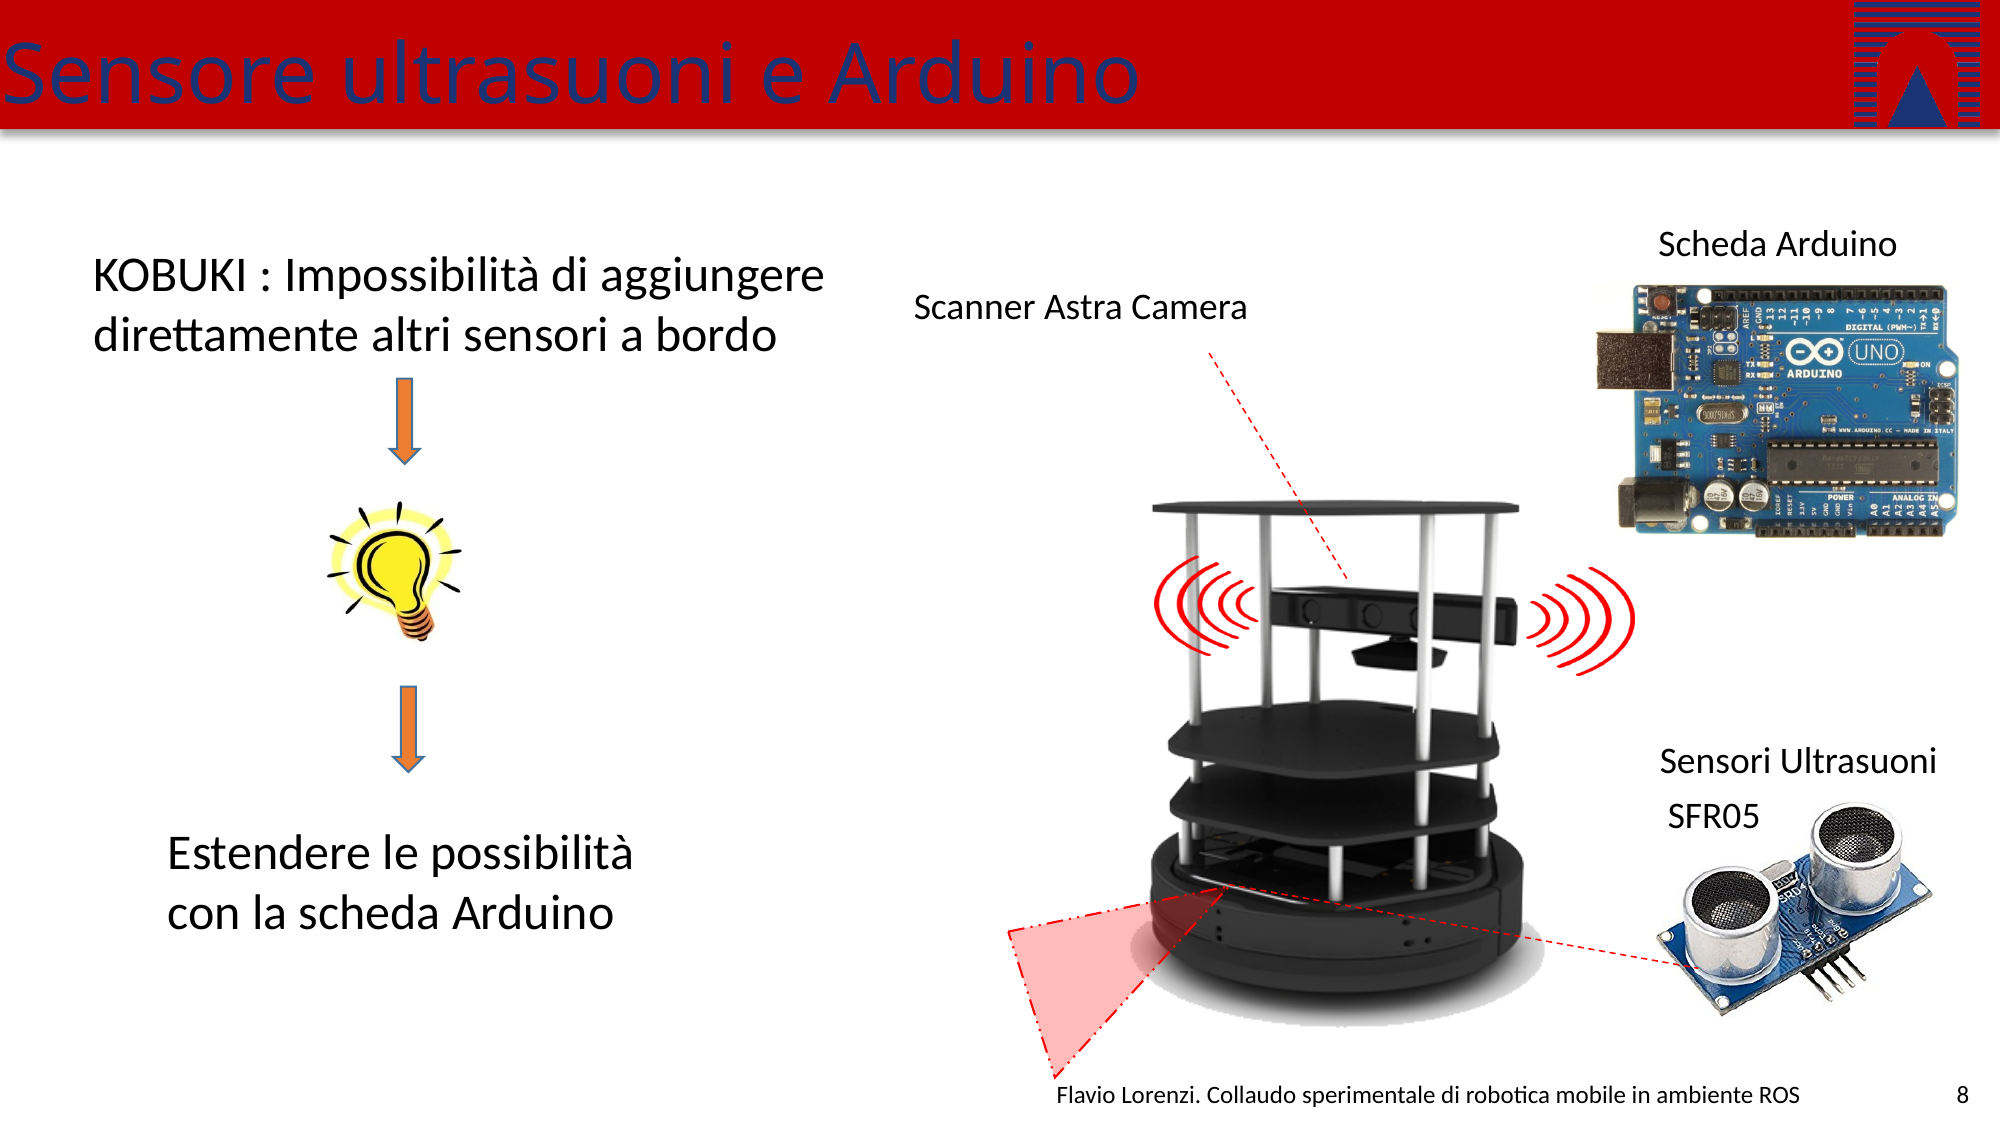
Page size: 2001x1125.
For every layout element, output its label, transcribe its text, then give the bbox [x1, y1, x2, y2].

text_box [390, 685, 426, 774]
slide_number Flavio Lorenzi. Collaudo sperimentale di robotica mobile in ambiente ROS 8 [838, 1063, 1985, 1124]
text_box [1228, 884, 1699, 969]
text_box [387, 377, 423, 466]
text_box Estendere le possibilità con la scheda Arduino [152, 812, 682, 1008]
text_box Sensori Ultrasuoni [1644, 728, 1965, 789]
text_box Scanner Astra Camera [899, 274, 1286, 335]
picture [1633, 760, 1952, 1078]
picture [1592, 283, 1961, 538]
text_box KOBUKI : Impossibilità di aggiungere direttamente altri sensori a bordo [79, 233, 843, 369]
picture [319, 496, 468, 645]
text_box Sensore ultrasuoni e Arduino [0, 21, 1385, 130]
picture [1854, 1, 1981, 130]
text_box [1164, 397, 1393, 536]
text_box [1007, 906, 1126, 1080]
text_box [0, 0, 2000, 130]
picture [1126, 478, 1635, 1039]
text_box Scheda Arduino [1643, 211, 1963, 271]
